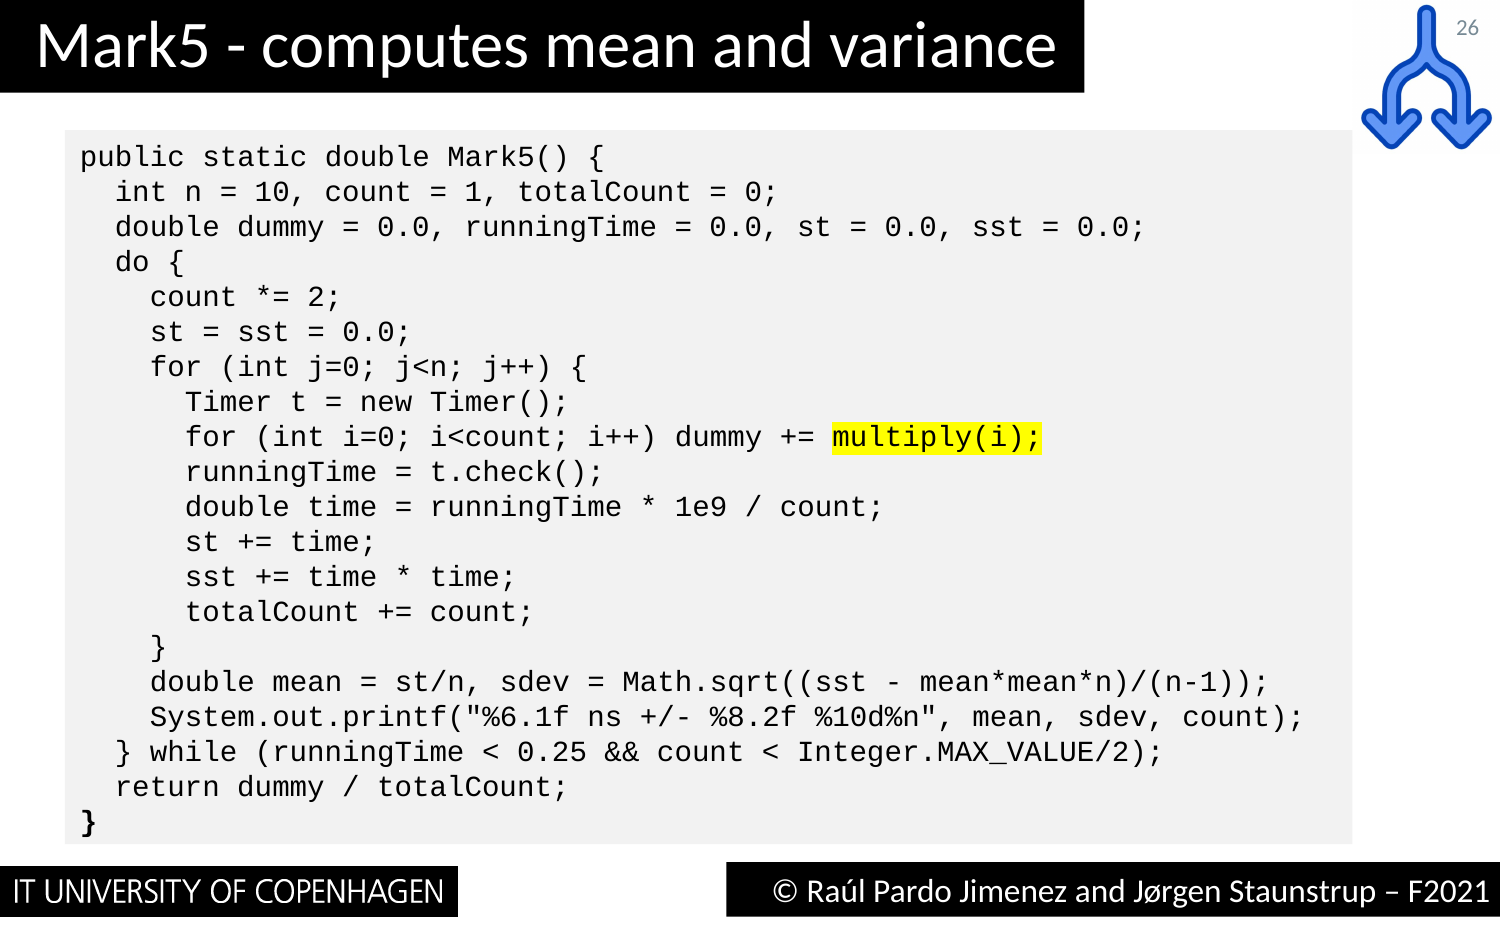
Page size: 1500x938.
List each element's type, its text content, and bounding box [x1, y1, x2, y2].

picture [1353, 1, 1500, 154]
picture [15, 879, 442, 903]
title Mark5 - computes mean and variance [0, 0, 1085, 93]
slide_number 26 [1456, 8, 1495, 44]
text_box public static double Mark5() { int n = 10, count = 1, totalCount = 0; double dummy = 0.0, runningTime = 0.0, st = 0.0, sst = 0.0; do { count *= 2; st = sst = 0.0; for (int j=0; j<n; j++) { Timer t = new Timer(); for (int i=0; i<count; i++) dummy += multiply(i); runningTime = t.check(); double time = runningTime * 1e9 / count; st += time; sst += time * time; totalCount += count; } double mean = st/n, sdev = Math.sqrt((sst - mean*mean*n)/(n-1)); System.out.printf("%6.1f ns +/- %8.2f %10d%n", mean, sdev, count); } while (runningTime < 0.25 && count < Integer.MAX_VALUE/2); return dummy / totalCount; } [64, 130, 1353, 845]
